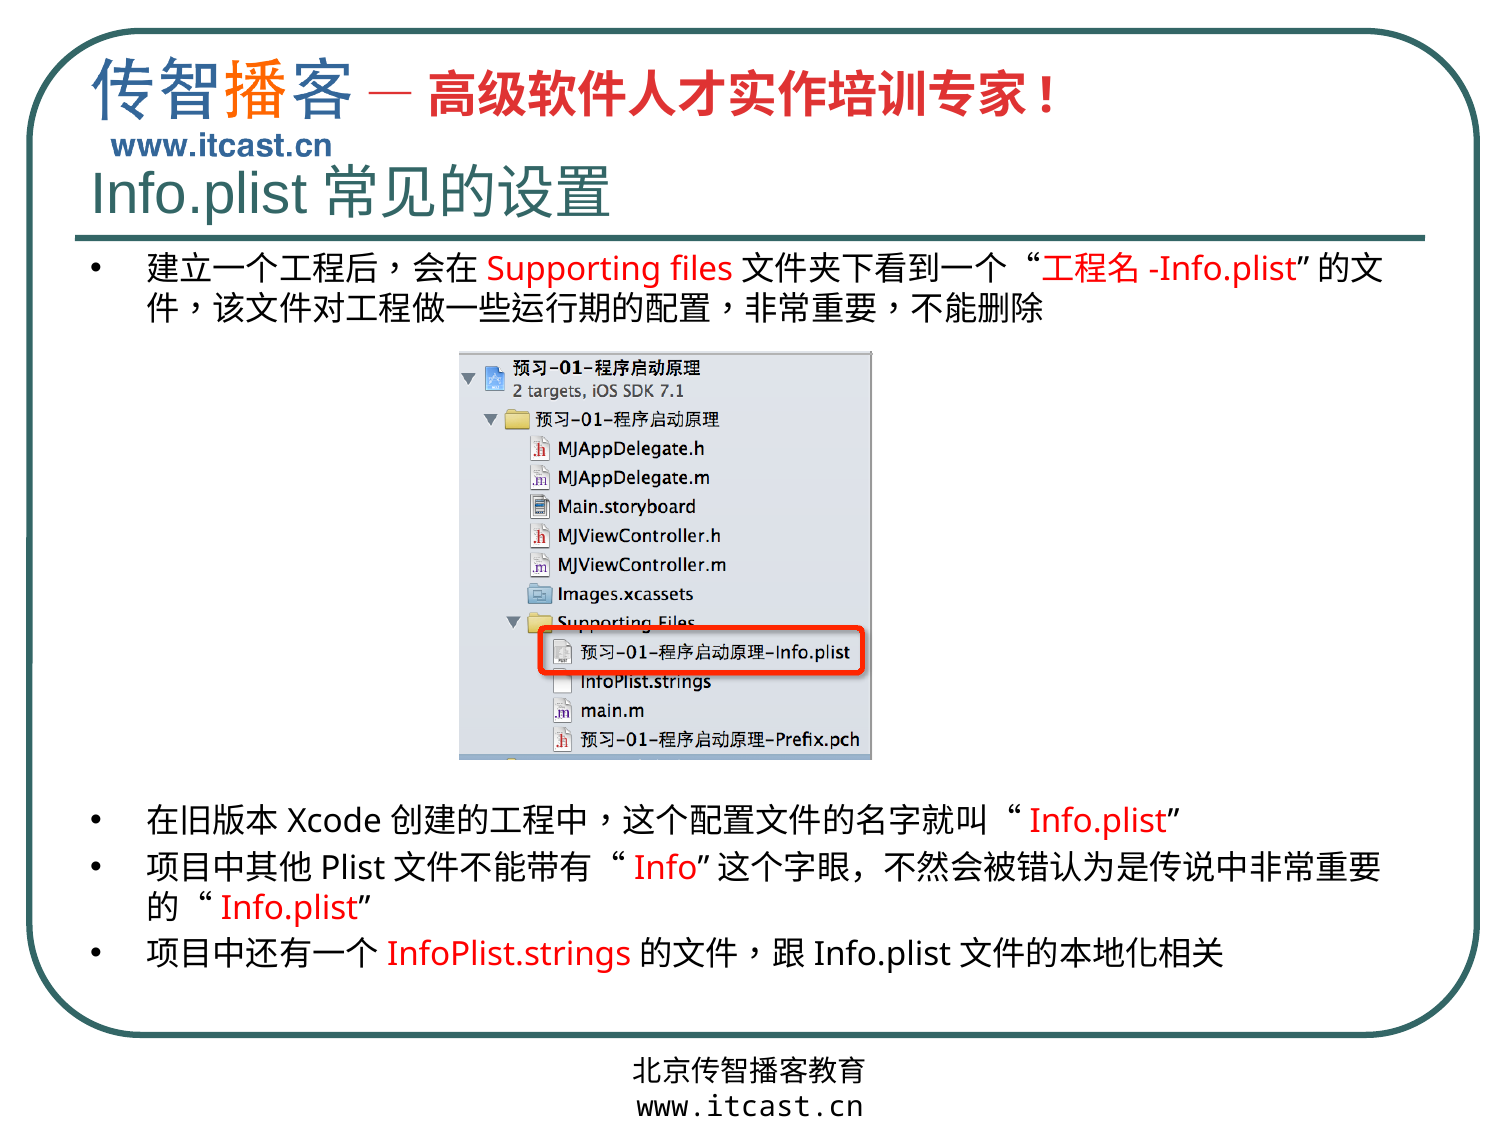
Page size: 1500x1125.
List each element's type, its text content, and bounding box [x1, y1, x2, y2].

title Info.plist常见的设置 [75, 45, 1425, 233]
list 建立一个工程后，会在Supporting files文件夹下看到一个“工程名-Info.plist”的文件，该文件对工程做一些运行期的配置，非常重要，不能删除 在旧版本Xcode创建的工程中，这个配置文件的名字就叫“Info.plist” 项目中其他Plist文件不能带有“Info”这个字眼，不然会被错认为是传说中非常重要的“Info.plist” 项目中还有一个InfoPlist.strings的文件，跟Info.plist文件的本地化相关 [75, 239, 1425, 1019]
picture [458, 351, 874, 760]
